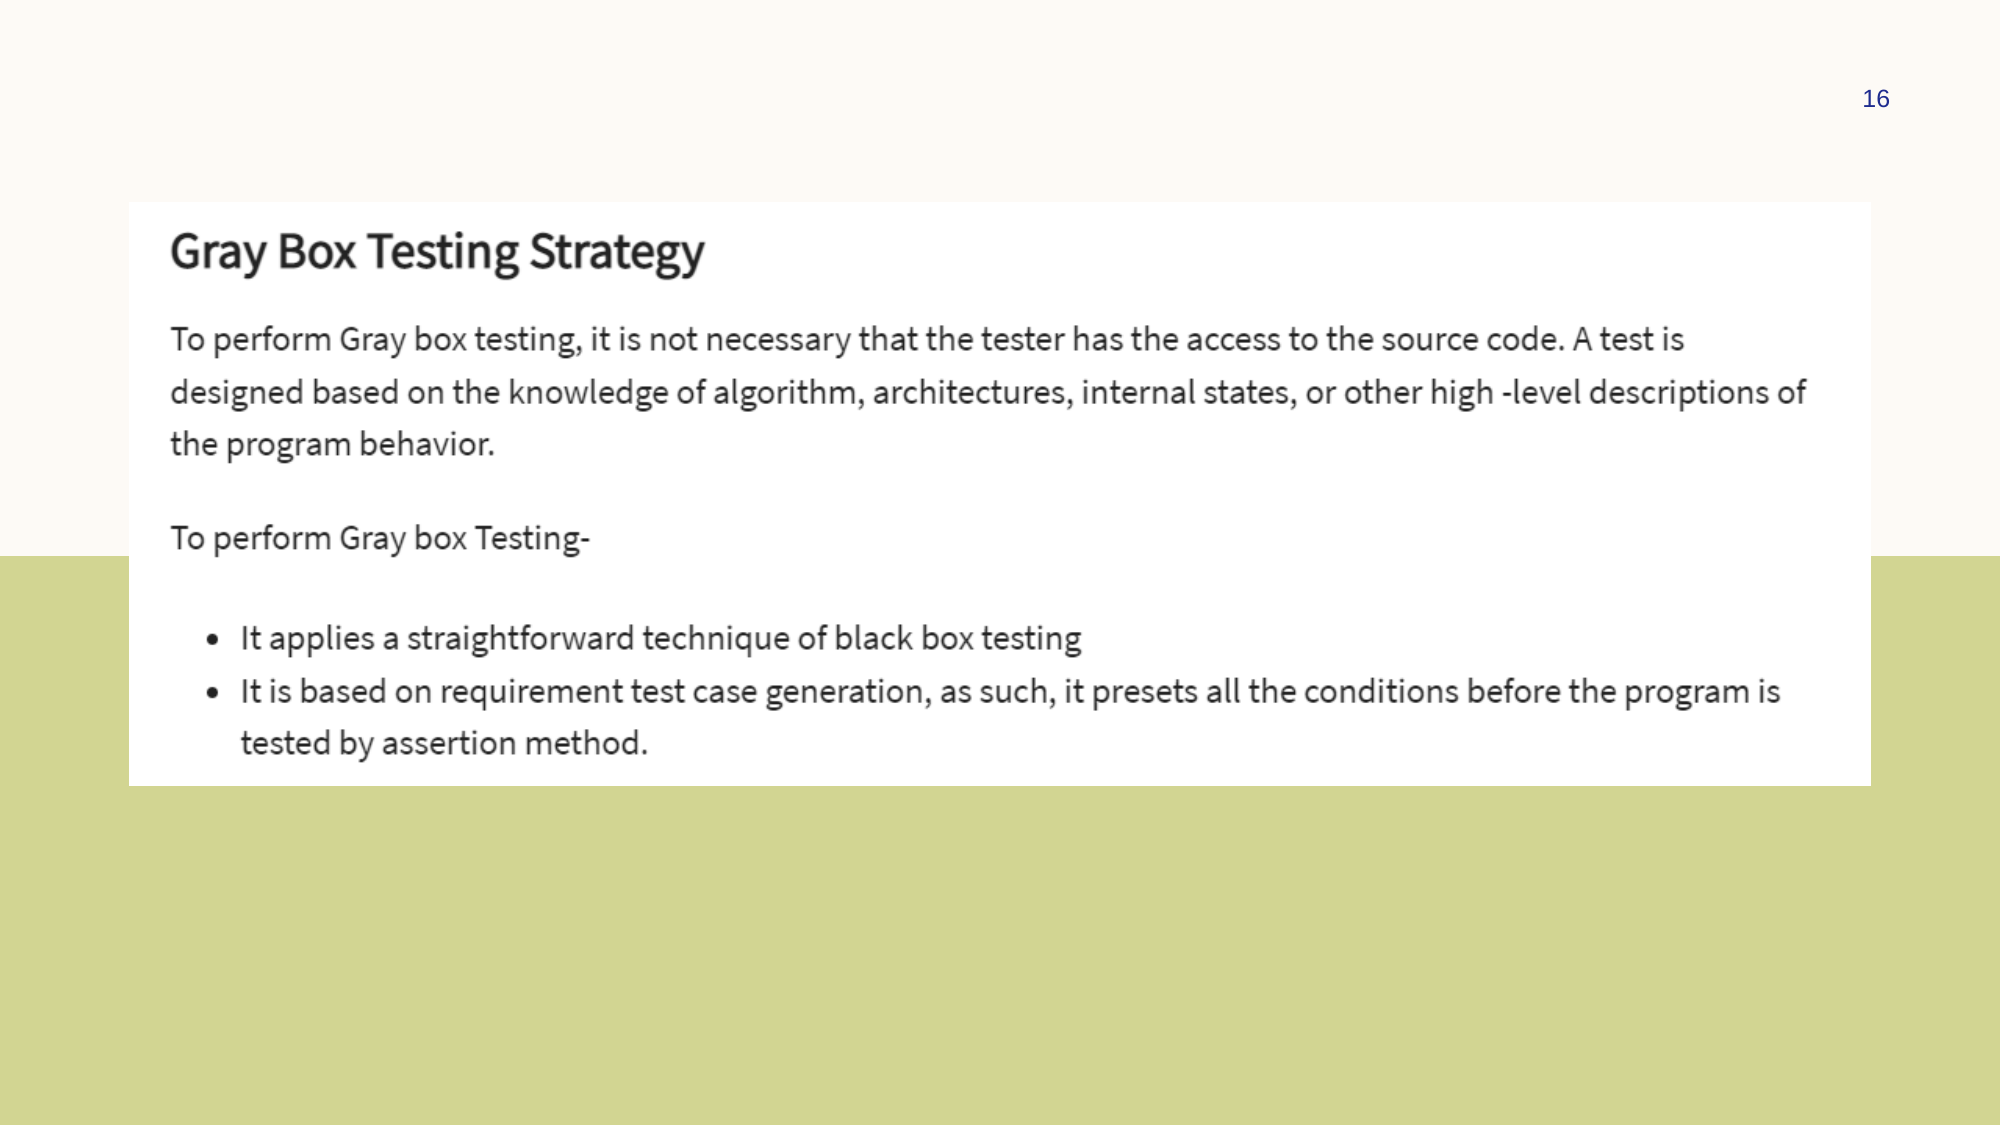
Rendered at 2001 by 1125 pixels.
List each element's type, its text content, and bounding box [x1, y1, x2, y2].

picture [129, 202, 1871, 786]
slide_number 16 [1795, 75, 1958, 120]
